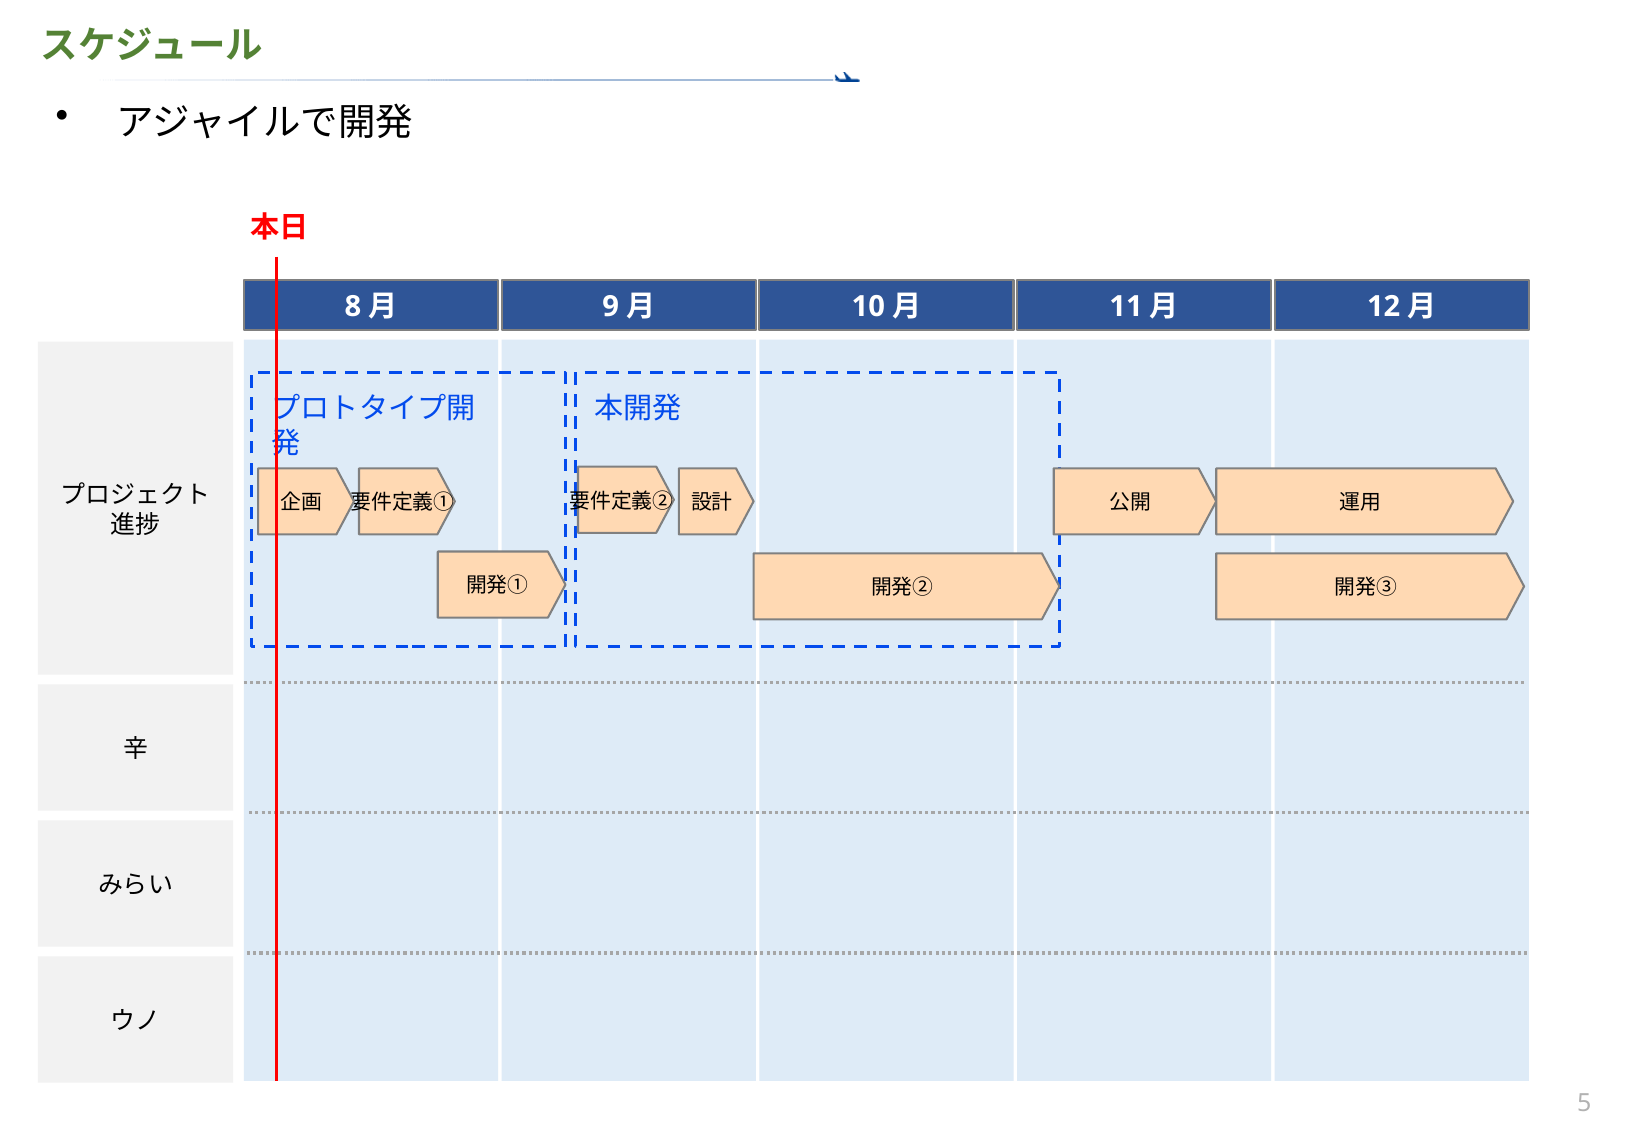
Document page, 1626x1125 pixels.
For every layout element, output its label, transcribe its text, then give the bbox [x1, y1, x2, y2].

list アジャイルで開発 [40, 90, 1603, 151]
picture [33, 72, 860, 82]
text_box 本日 [238, 202, 322, 250]
list スケジュール [40, 16, 1603, 67]
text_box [37, 280, 1530, 1083]
slide_number 4 [1296, 1082, 1625, 1125]
